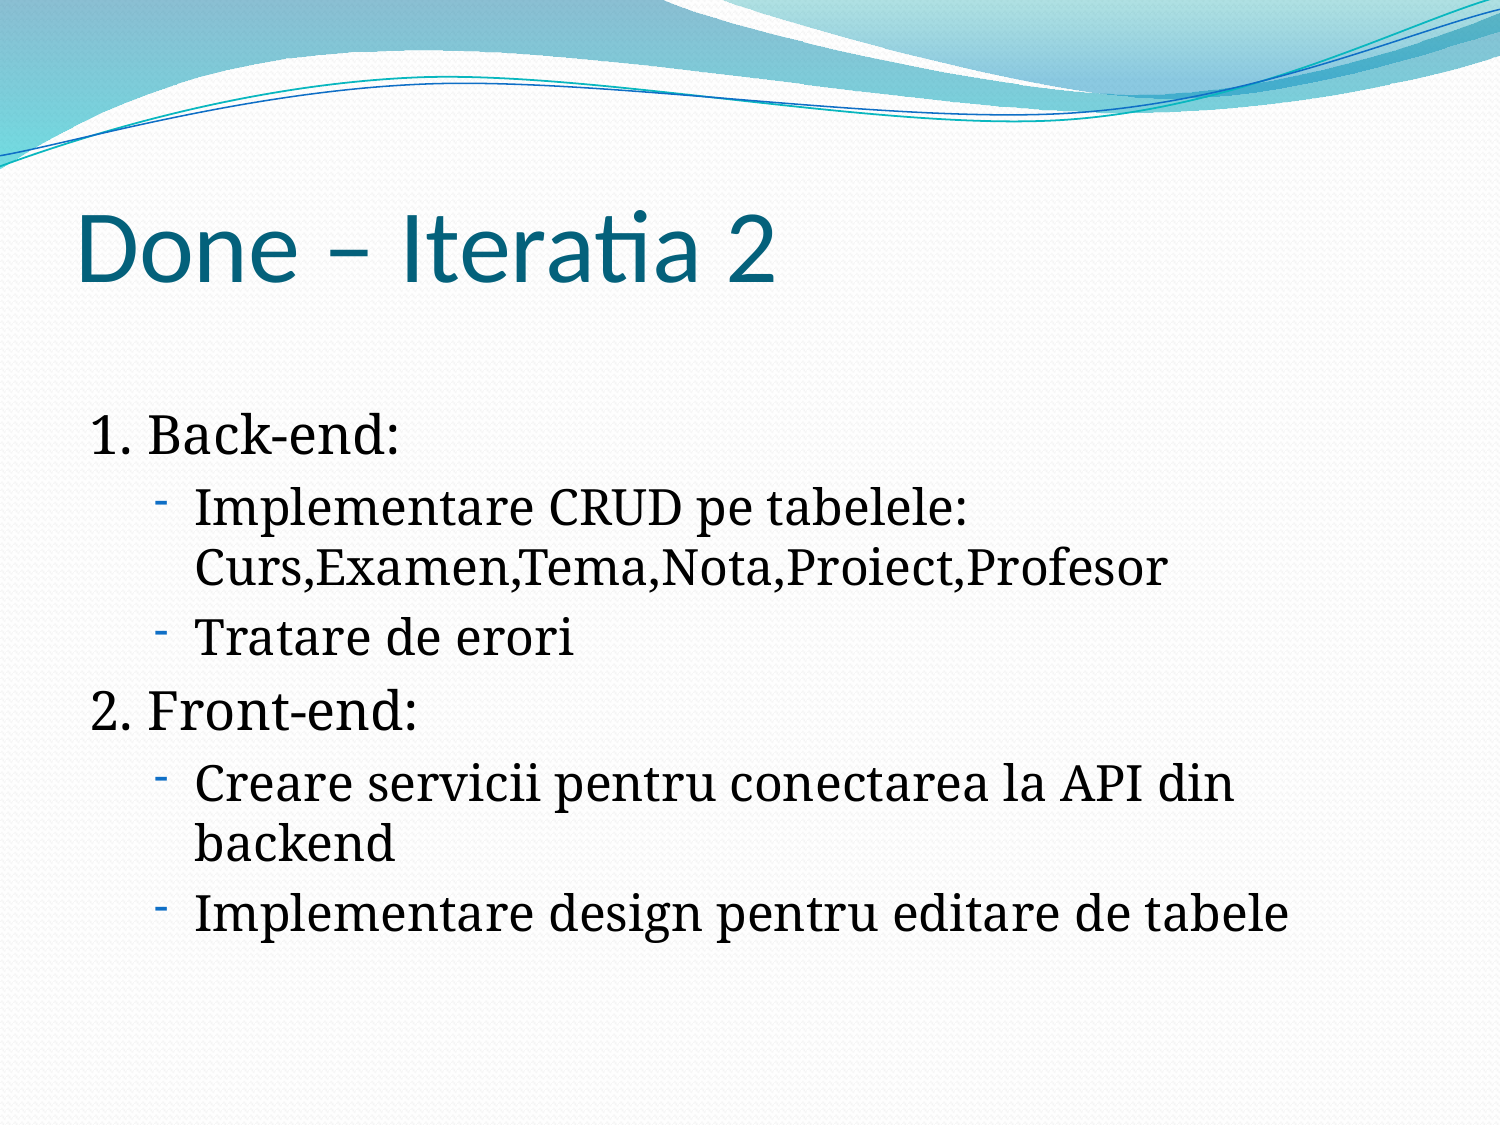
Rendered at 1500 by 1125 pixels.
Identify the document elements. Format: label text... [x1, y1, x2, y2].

list 1. Back-end: Implementare CRUD pe tabelele: Curs,Examen,Tema,Nota,Proiect,Profesor Tratare de erori 2. Front-end: Creare servicii pentru conectarea la API din backend Implementare design pentru editare de tabele [75, 317, 1425, 1038]
title Done – Iteratia 2 [75, 115, 1425, 303]
